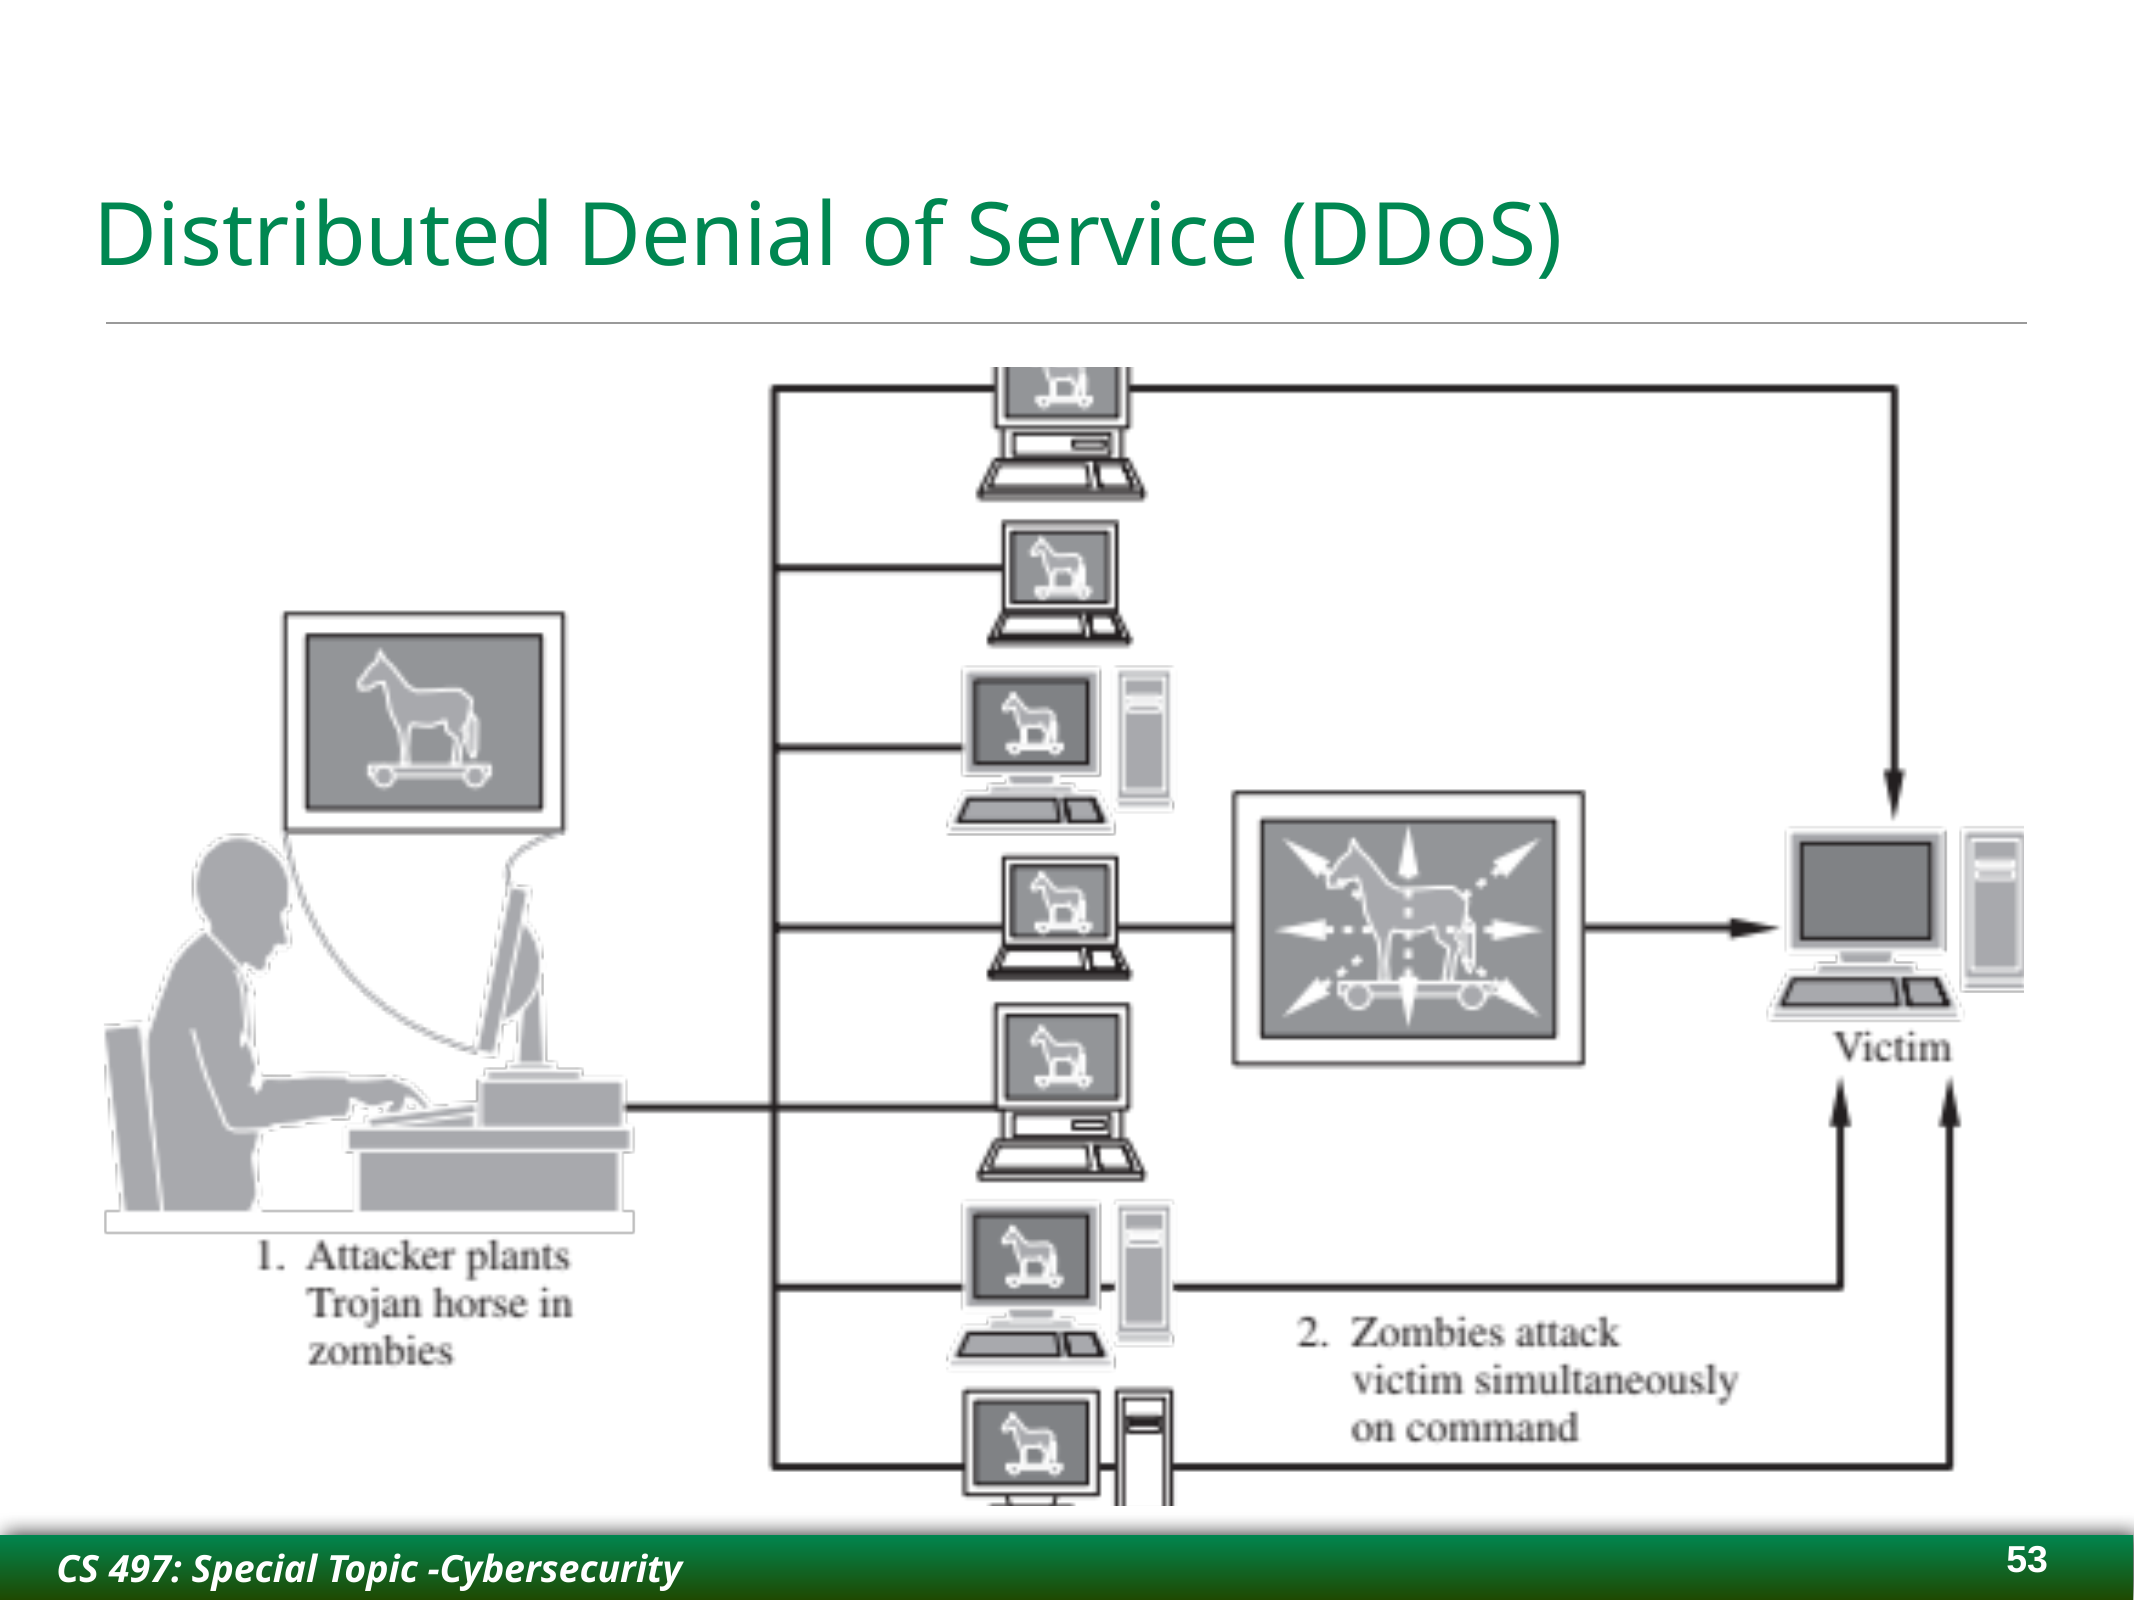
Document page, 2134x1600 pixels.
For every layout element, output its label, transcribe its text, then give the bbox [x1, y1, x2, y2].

title Distributed Denial of Service (DDoS) [93, 53, 2041, 284]
slide_number 53 [2001, 1534, 2049, 1582]
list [103, 367, 2025, 1506]
